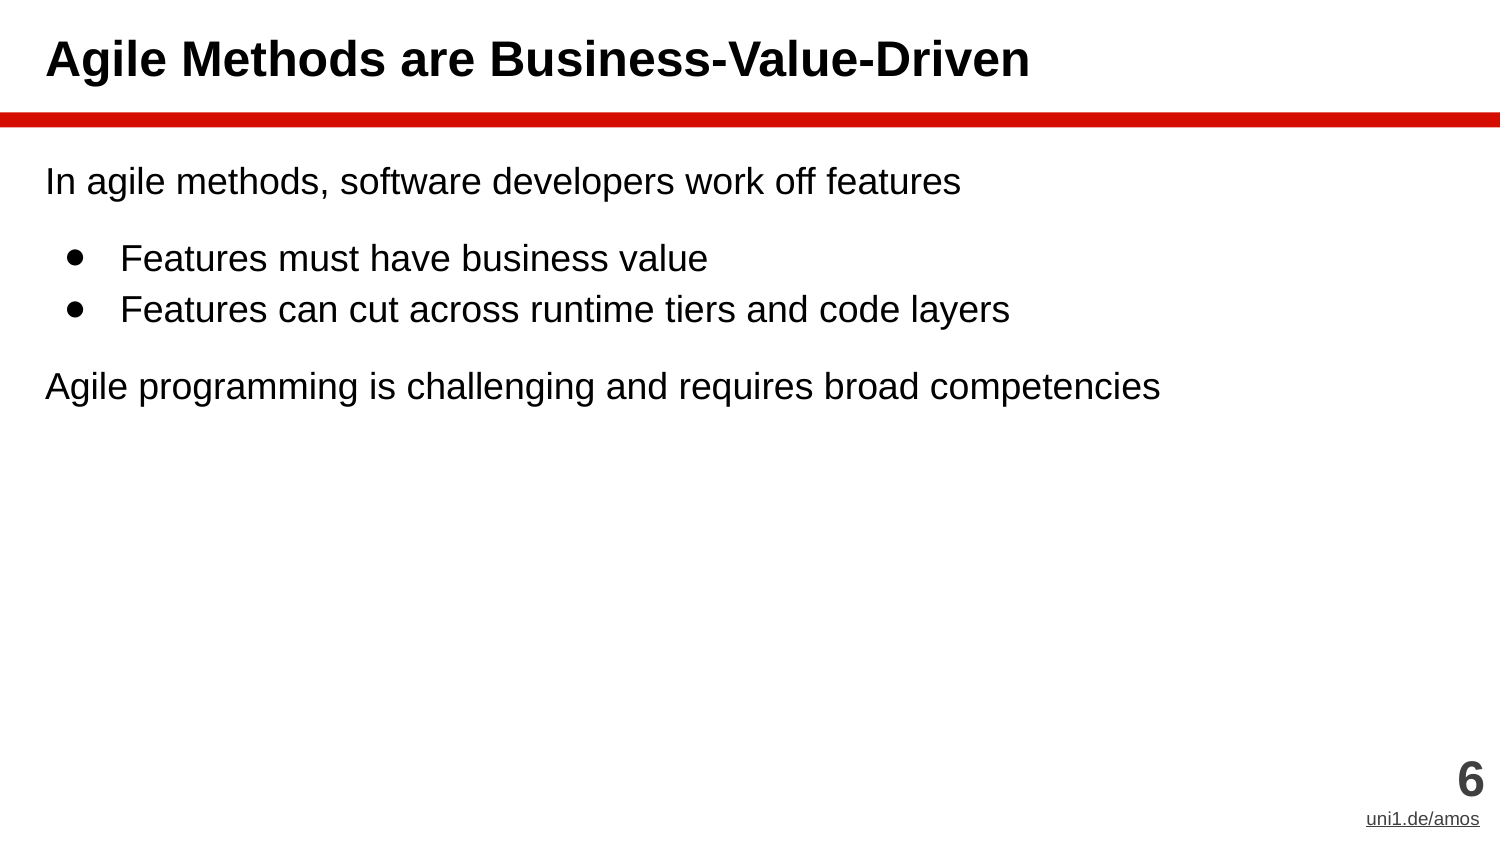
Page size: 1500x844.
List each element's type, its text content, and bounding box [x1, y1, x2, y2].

list In agile methods, software developers work off features Features must have business value Features can cut across runtime tiers and code layers Agile programming is challenging and requires broad competencies [45, 150, 1455, 825]
slide_number ‹#› uni1.de/amos [1200, 693, 1500, 844]
title Agile Methods are Business-Value-Driven [0, 0, 1500, 113]
